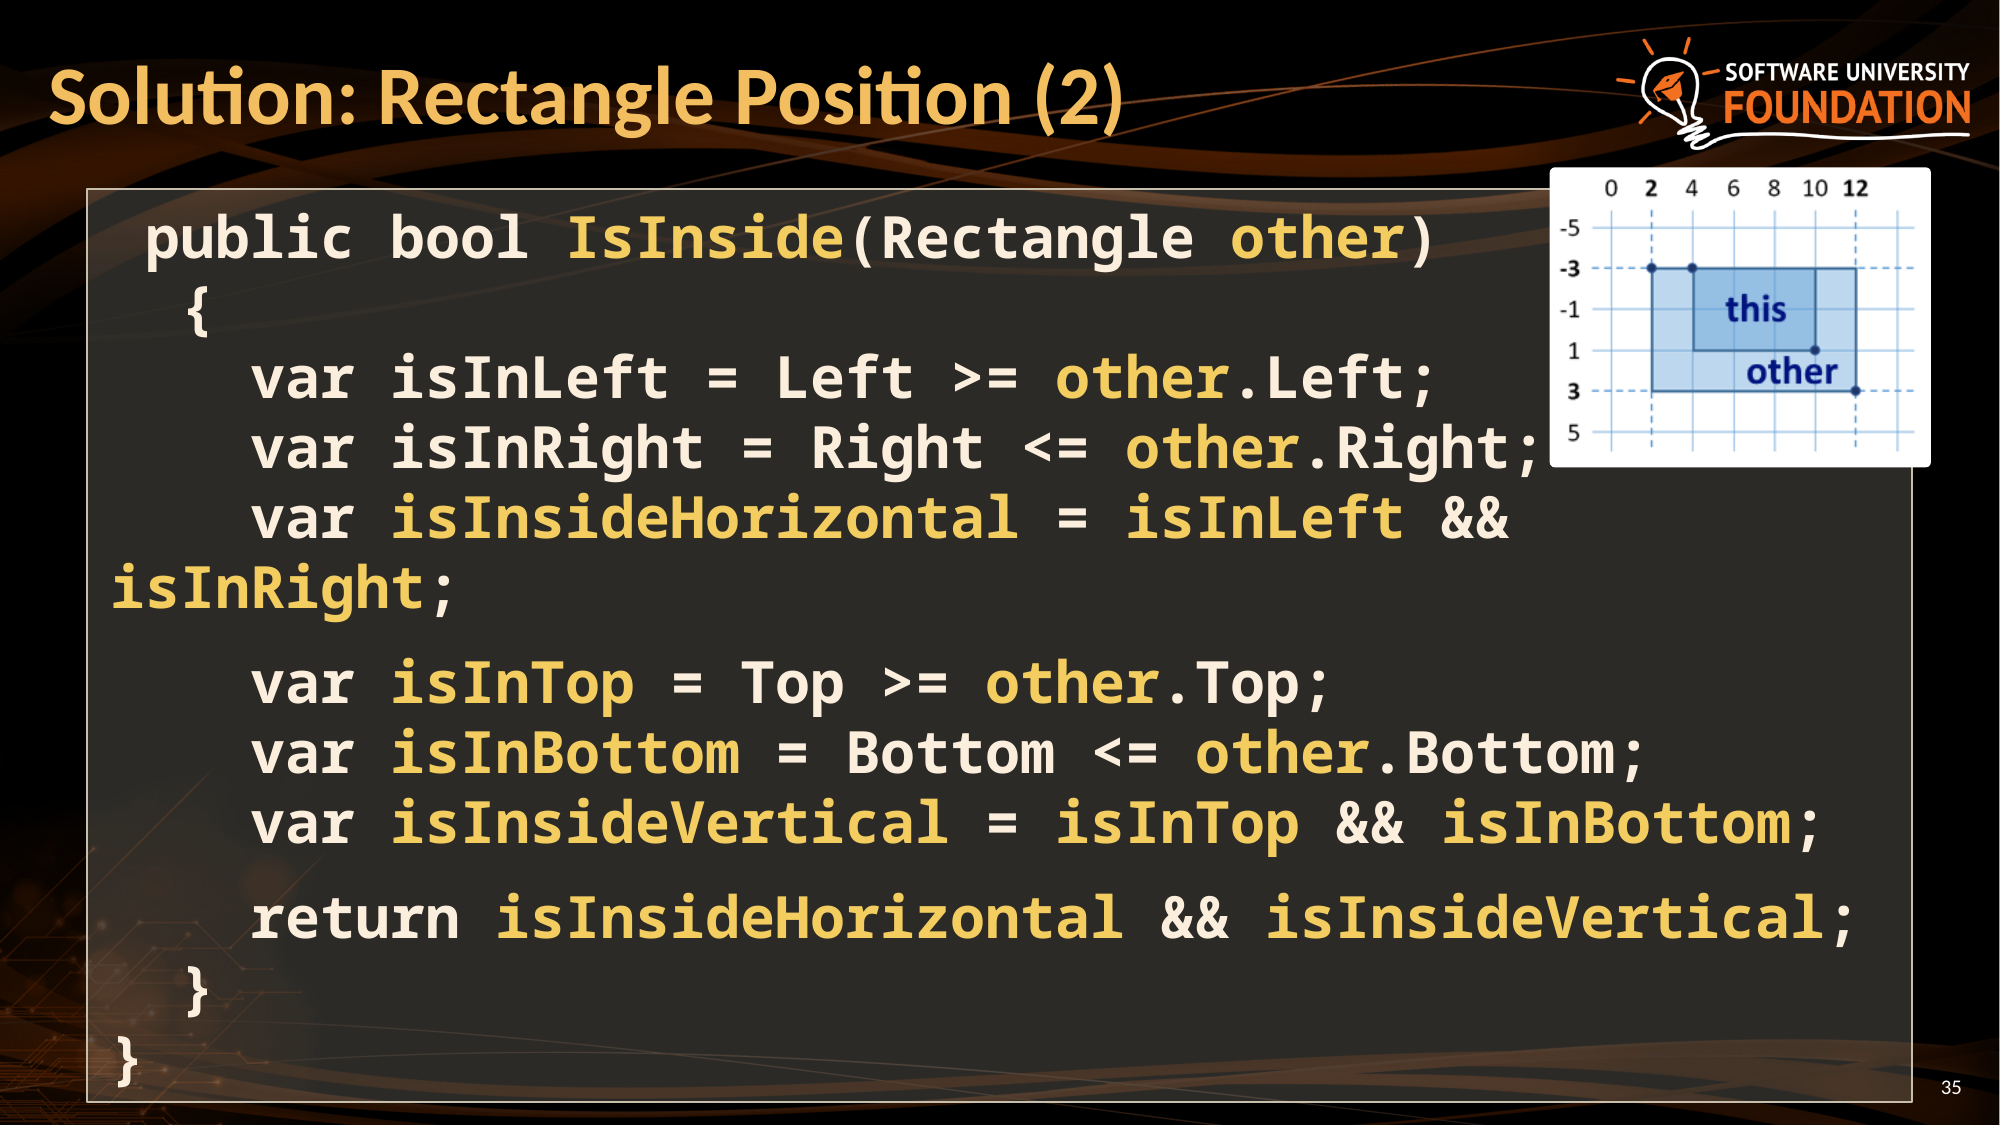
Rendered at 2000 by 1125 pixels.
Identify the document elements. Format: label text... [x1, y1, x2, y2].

text_box public bool IsInside(Rectangle other) { var isInLeft = Left >= other.Left; var isInRight = Right <= other.Right; var isInsideHorizontal = isInLeft && isInRight; var isInTop = Top >= other.Top; var isInBottom = Bottom <= other.Bottom; var isInsideVertical = isInTop && isInBottom; return isInsideHorizontal && isInsideVertical; } } [87, 188, 1913, 1103]
picture [0, 0, 2000, 1125]
slide_number 35 [1913, 1070, 1968, 1103]
title Solution: Rectangle Position (2) [30, 6, 1602, 189]
